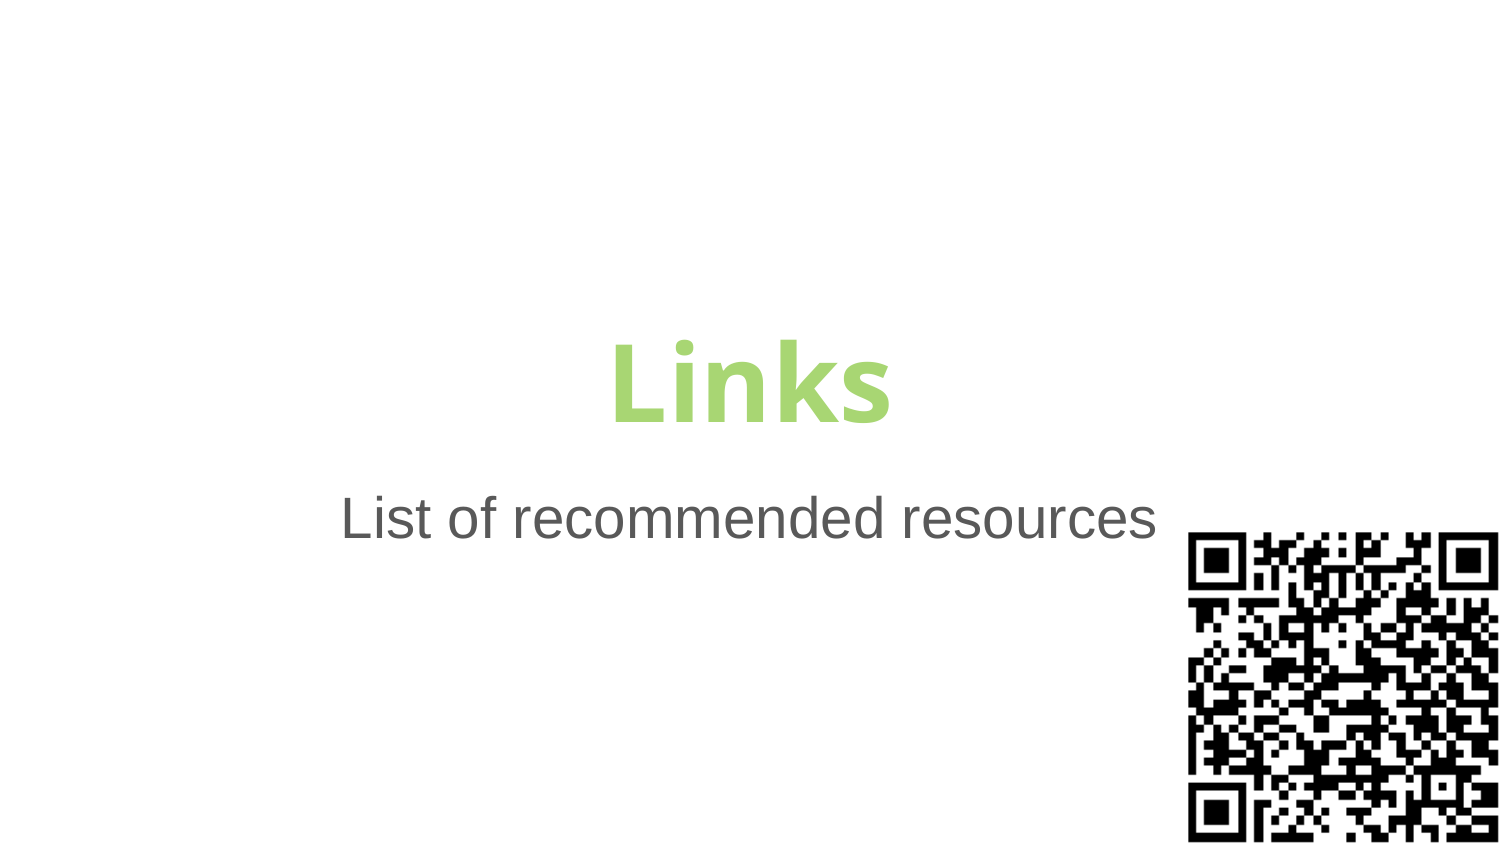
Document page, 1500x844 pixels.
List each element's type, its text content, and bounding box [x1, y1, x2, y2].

subtitle List of recommended resources [51, 464, 1449, 595]
title Links [51, 122, 1449, 459]
picture [1187, 530, 1500, 844]
